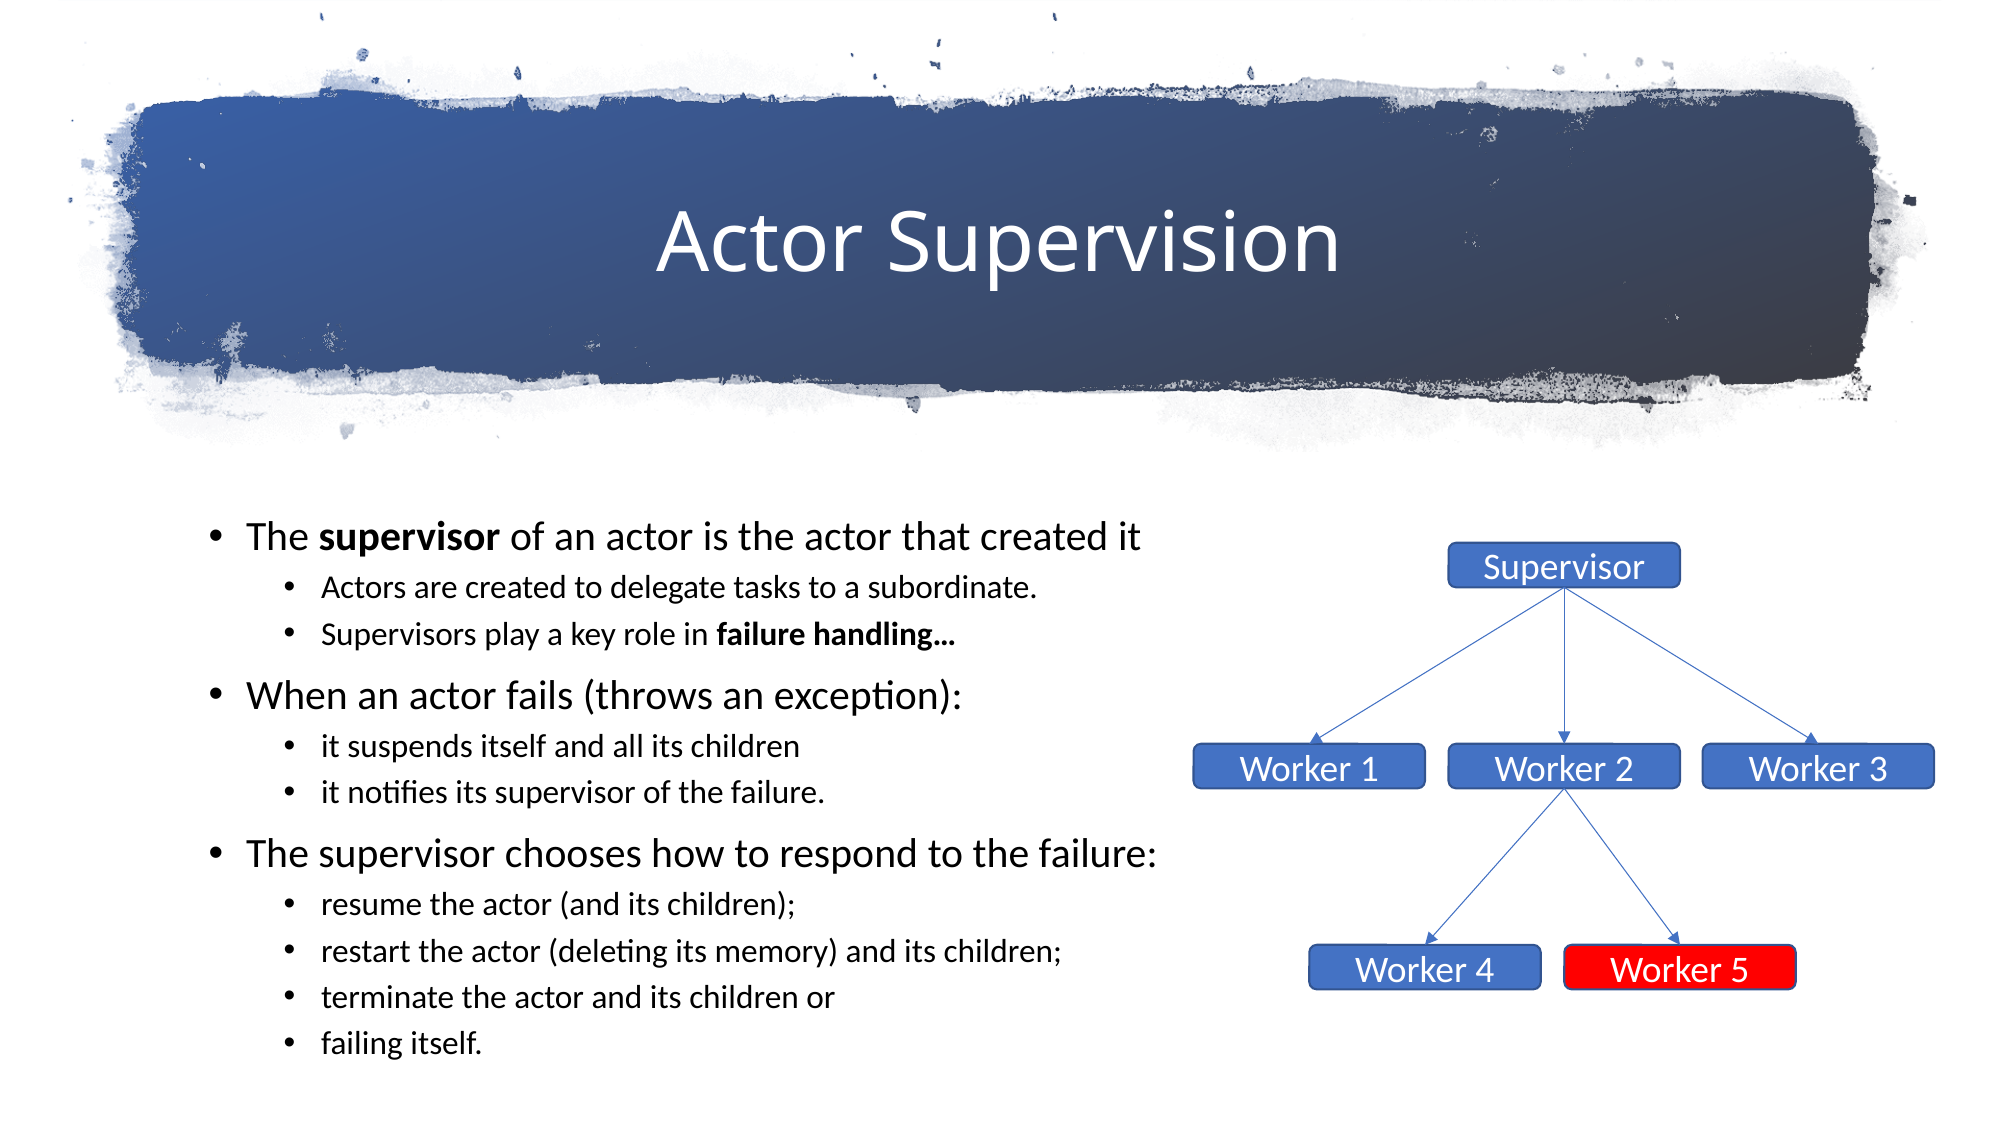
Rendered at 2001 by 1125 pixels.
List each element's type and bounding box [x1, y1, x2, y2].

text_box [1309, 587, 1565, 744]
text_box [1565, 587, 1819, 744]
text_box [1424, 788, 1565, 945]
picture [0, 0, 2000, 1125]
text_box [1565, 788, 1680, 945]
